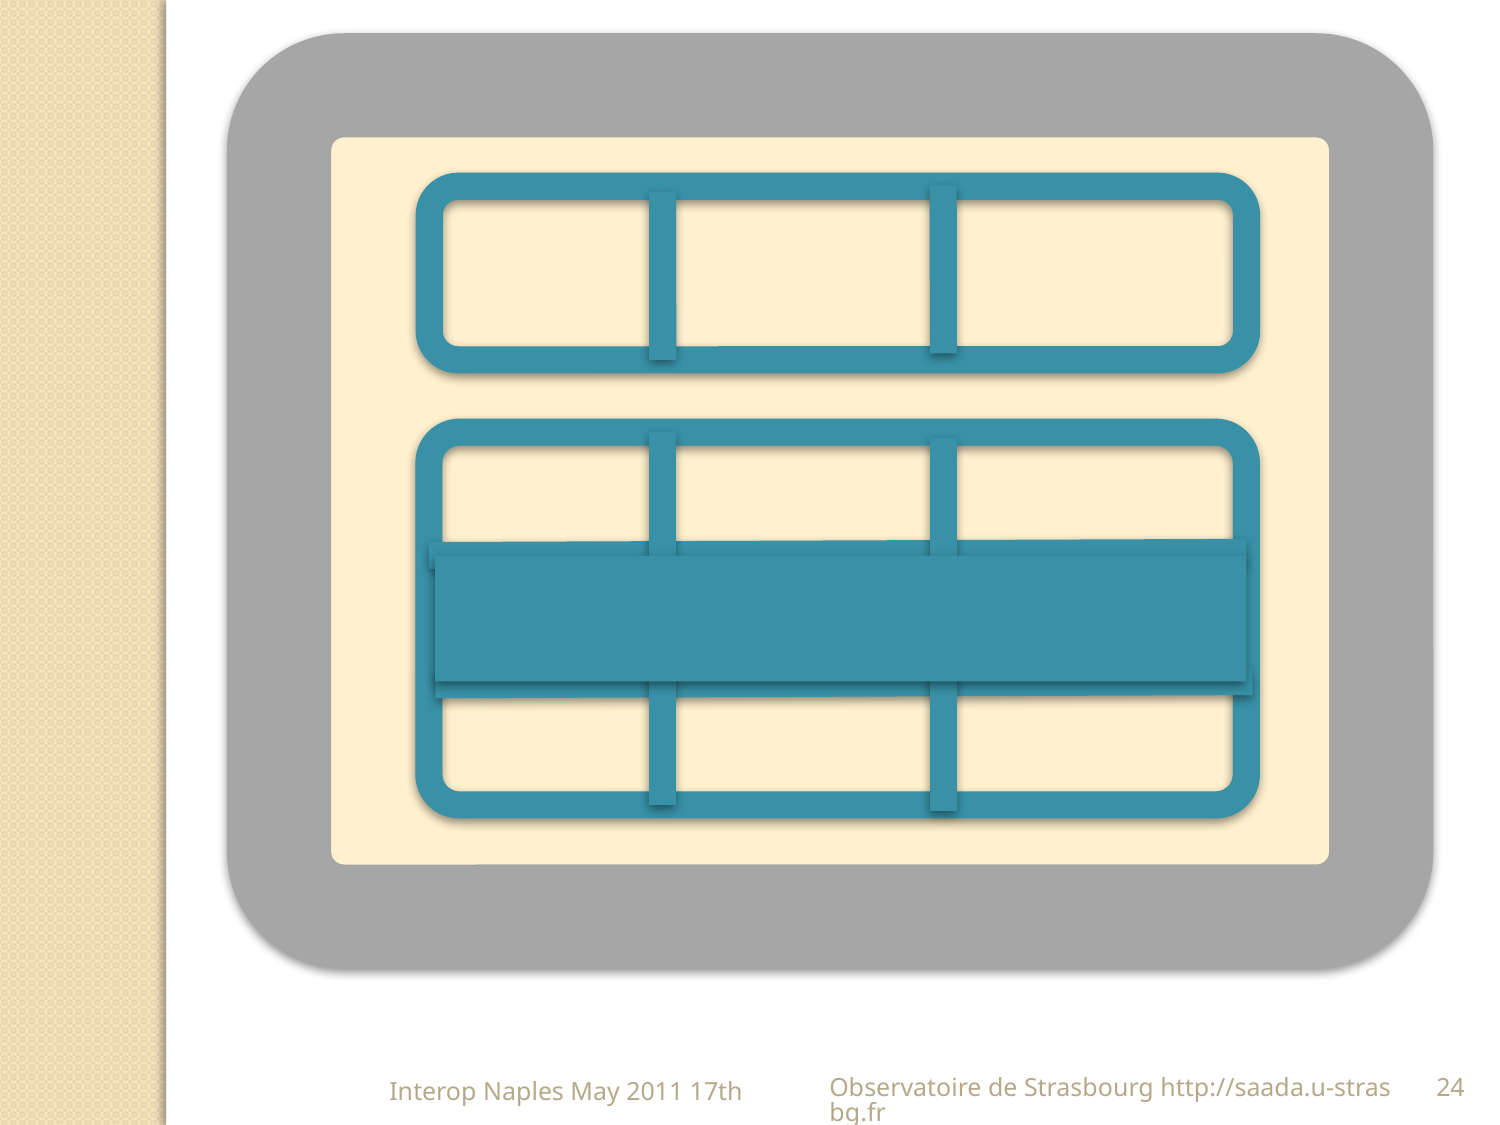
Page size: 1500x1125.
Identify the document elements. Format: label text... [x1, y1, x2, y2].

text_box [278, 85, 1382, 917]
footer Observatoire de Strasbourg http://saada.u-strasbg.fr [814, 1034, 1413, 1113]
slide_number 24 [1413, 1034, 1488, 1113]
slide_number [338, 1034, 765, 1113]
